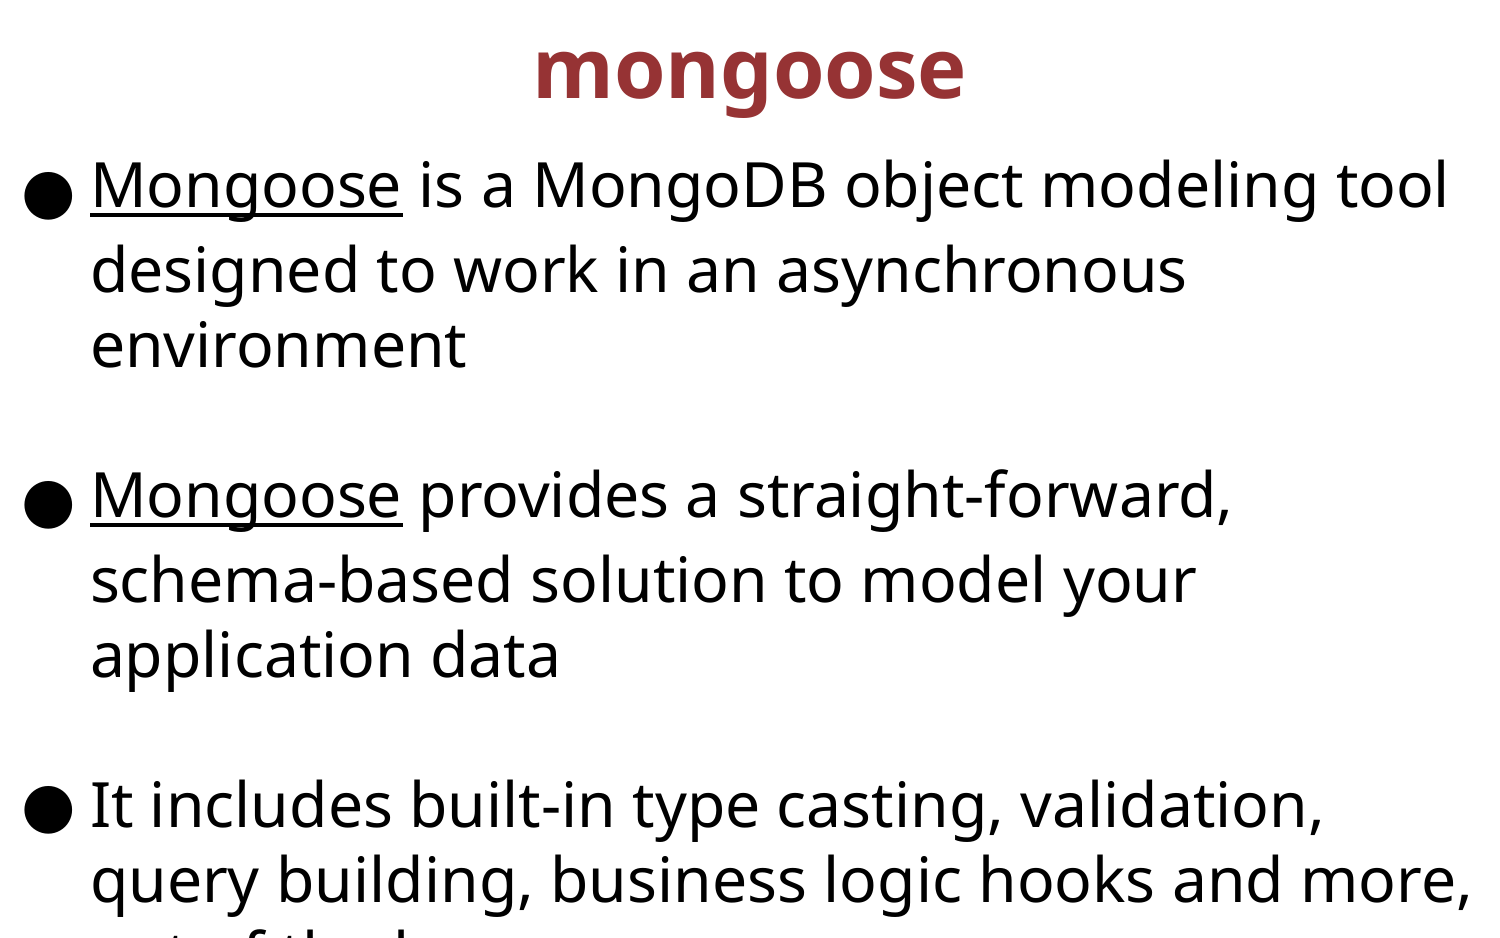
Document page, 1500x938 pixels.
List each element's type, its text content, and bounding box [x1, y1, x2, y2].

list Mongoose is a MongoDB object modeling tool designed to work in an asynchronous environment Mongoose provides a straight-forward, schema-based solution to model your application data It includes built-in type casting, validation, query building, business logic hooks and more, out of the box [0, 131, 1500, 938]
title mongoose [0, 0, 1500, 131]
